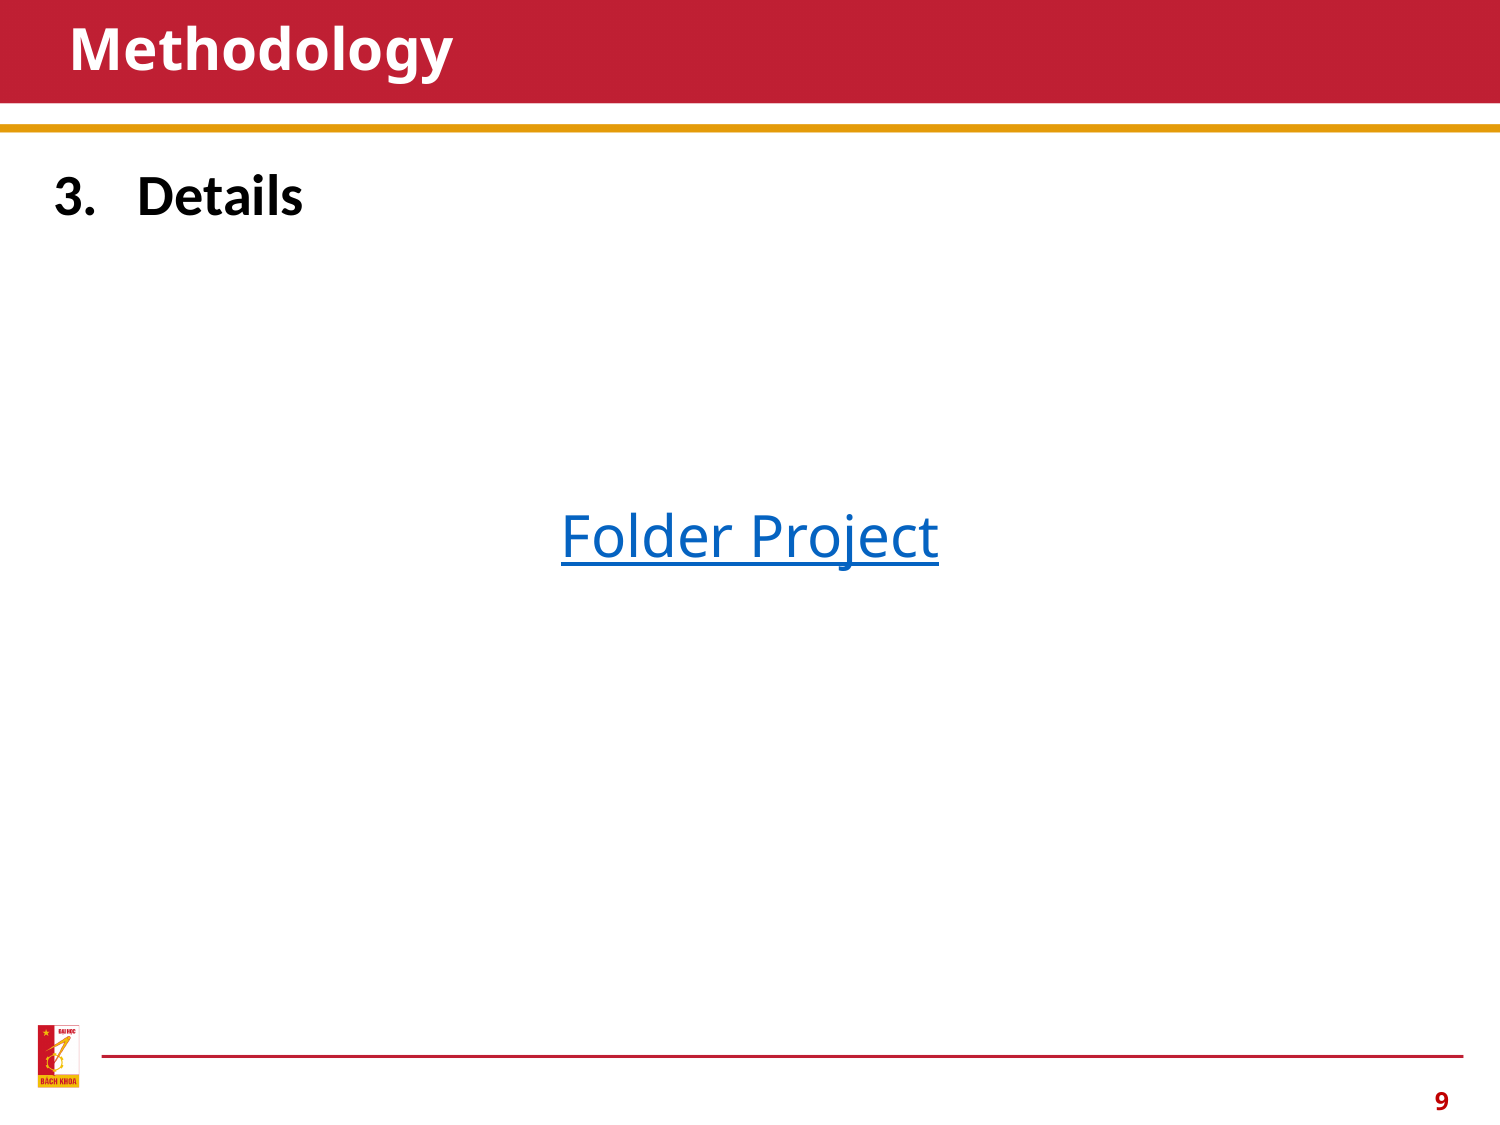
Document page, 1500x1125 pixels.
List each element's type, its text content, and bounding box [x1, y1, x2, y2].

slide_number 9 [1126, 1078, 1464, 1125]
list Details Folder Project [38, 157, 1462, 1000]
title Methodology [38, 12, 1462, 87]
picture [0, 0, 1500, 1125]
